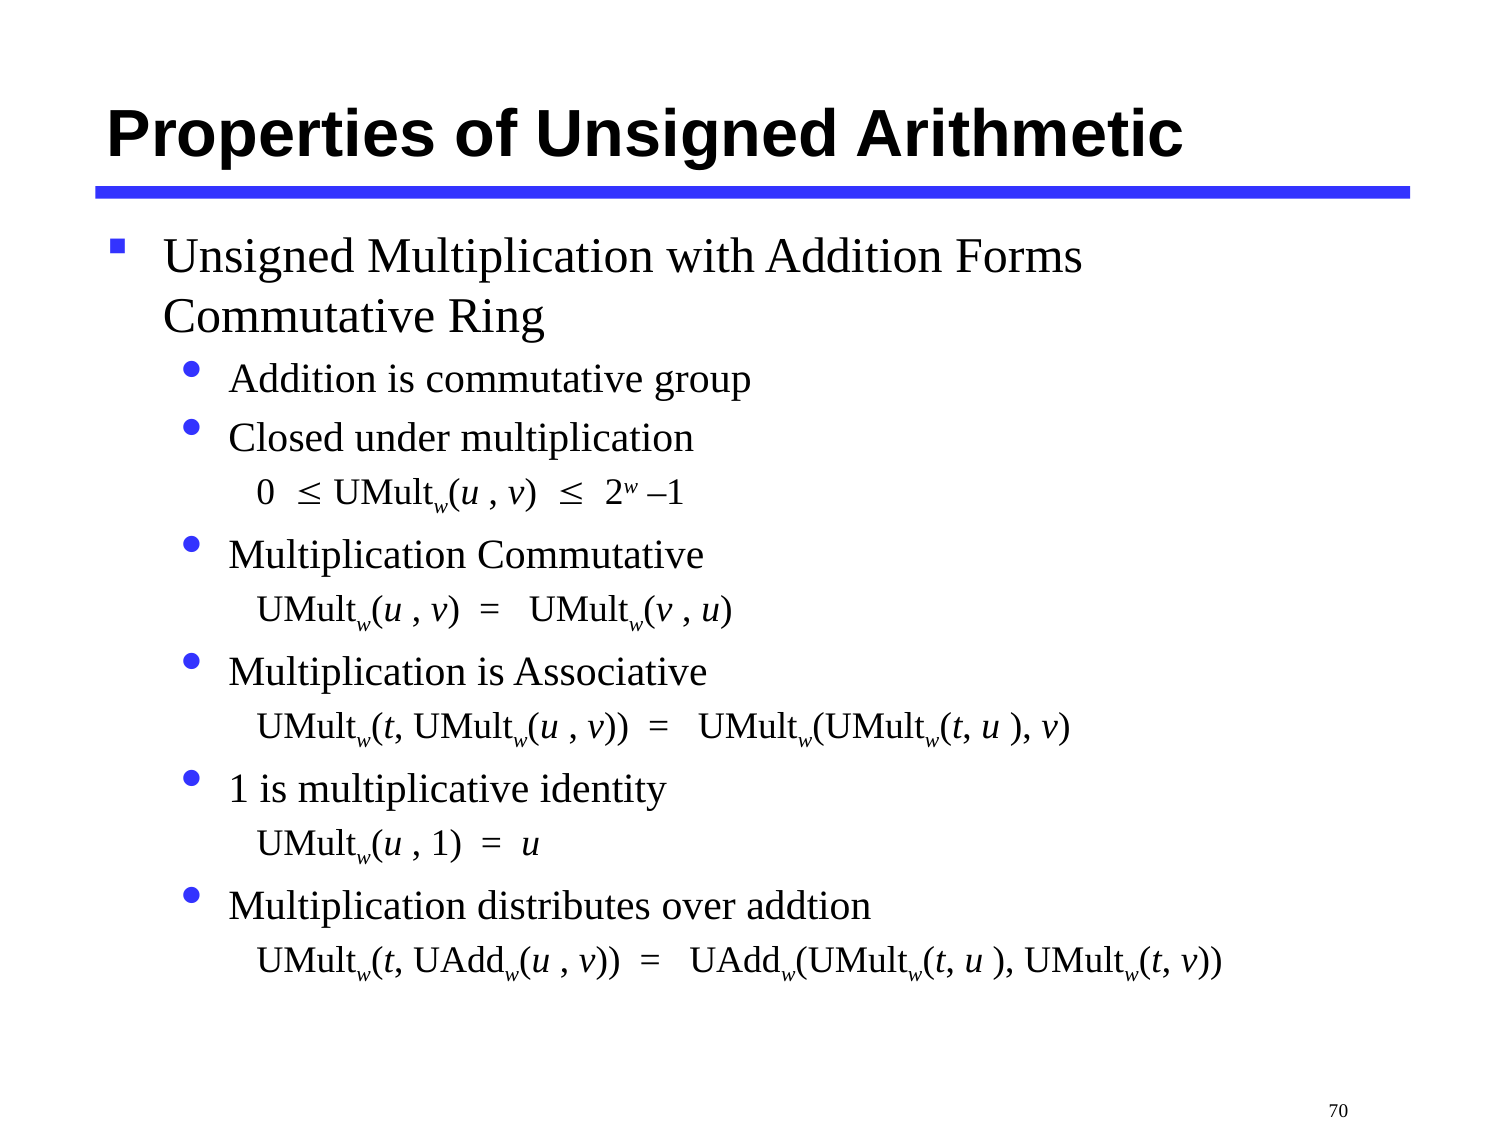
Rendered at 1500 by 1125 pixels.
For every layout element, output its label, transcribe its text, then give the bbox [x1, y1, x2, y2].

list Unsigned Multiplication with Addition Forms Commutative Ring Addition is commutative group Closed under multiplication 0  UMultw(u , v)  2w –1 Multiplication Commutative UMultw(u , v) = UMultw(v , u) Multiplication is Associative UMultw(t, UMultw(u , v)) = UMultw(UMultw(t, u ), v) 1 is multiplicative identity UMultw(u , 1) = u Multiplication distributes over addtion UMultw(t, UAddw(u , v)) = UAddw(UMultw(t, u ), UMultw(t, v)) [91, 215, 1367, 1041]
slide_number 70 [1185, 1068, 1500, 1125]
title Properties of Unsigned Arithmetic [91, 84, 1469, 176]
